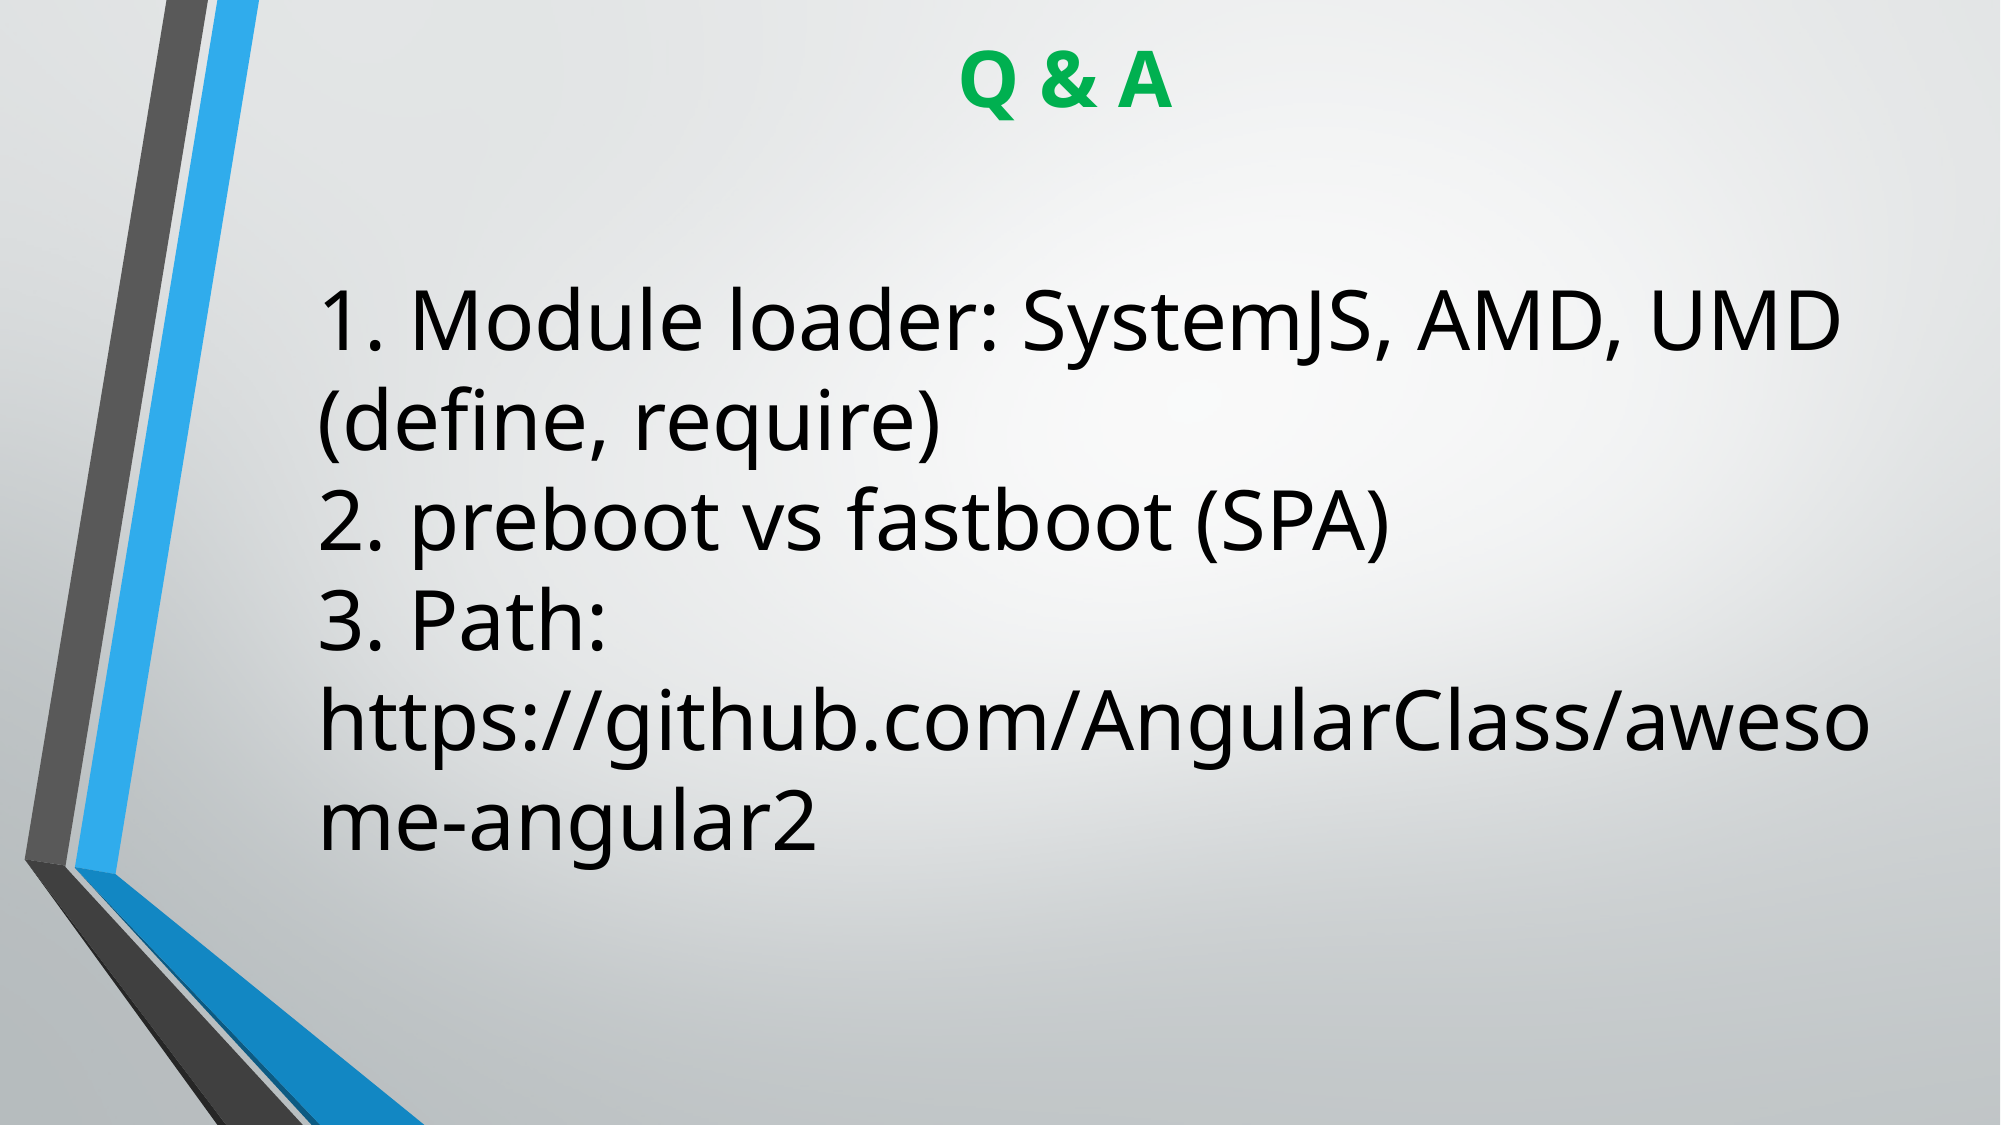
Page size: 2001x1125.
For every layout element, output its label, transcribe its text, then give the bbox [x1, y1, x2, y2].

text_box Q & A [243, 20, 1887, 131]
title 1. Module loader: SystemJS, AMD, UMD (define, require) 2. preboot vs fastboot (SPA) 3. Path: https://github.com/AngularClass/awesome-angular2 [302, 260, 1946, 1086]
